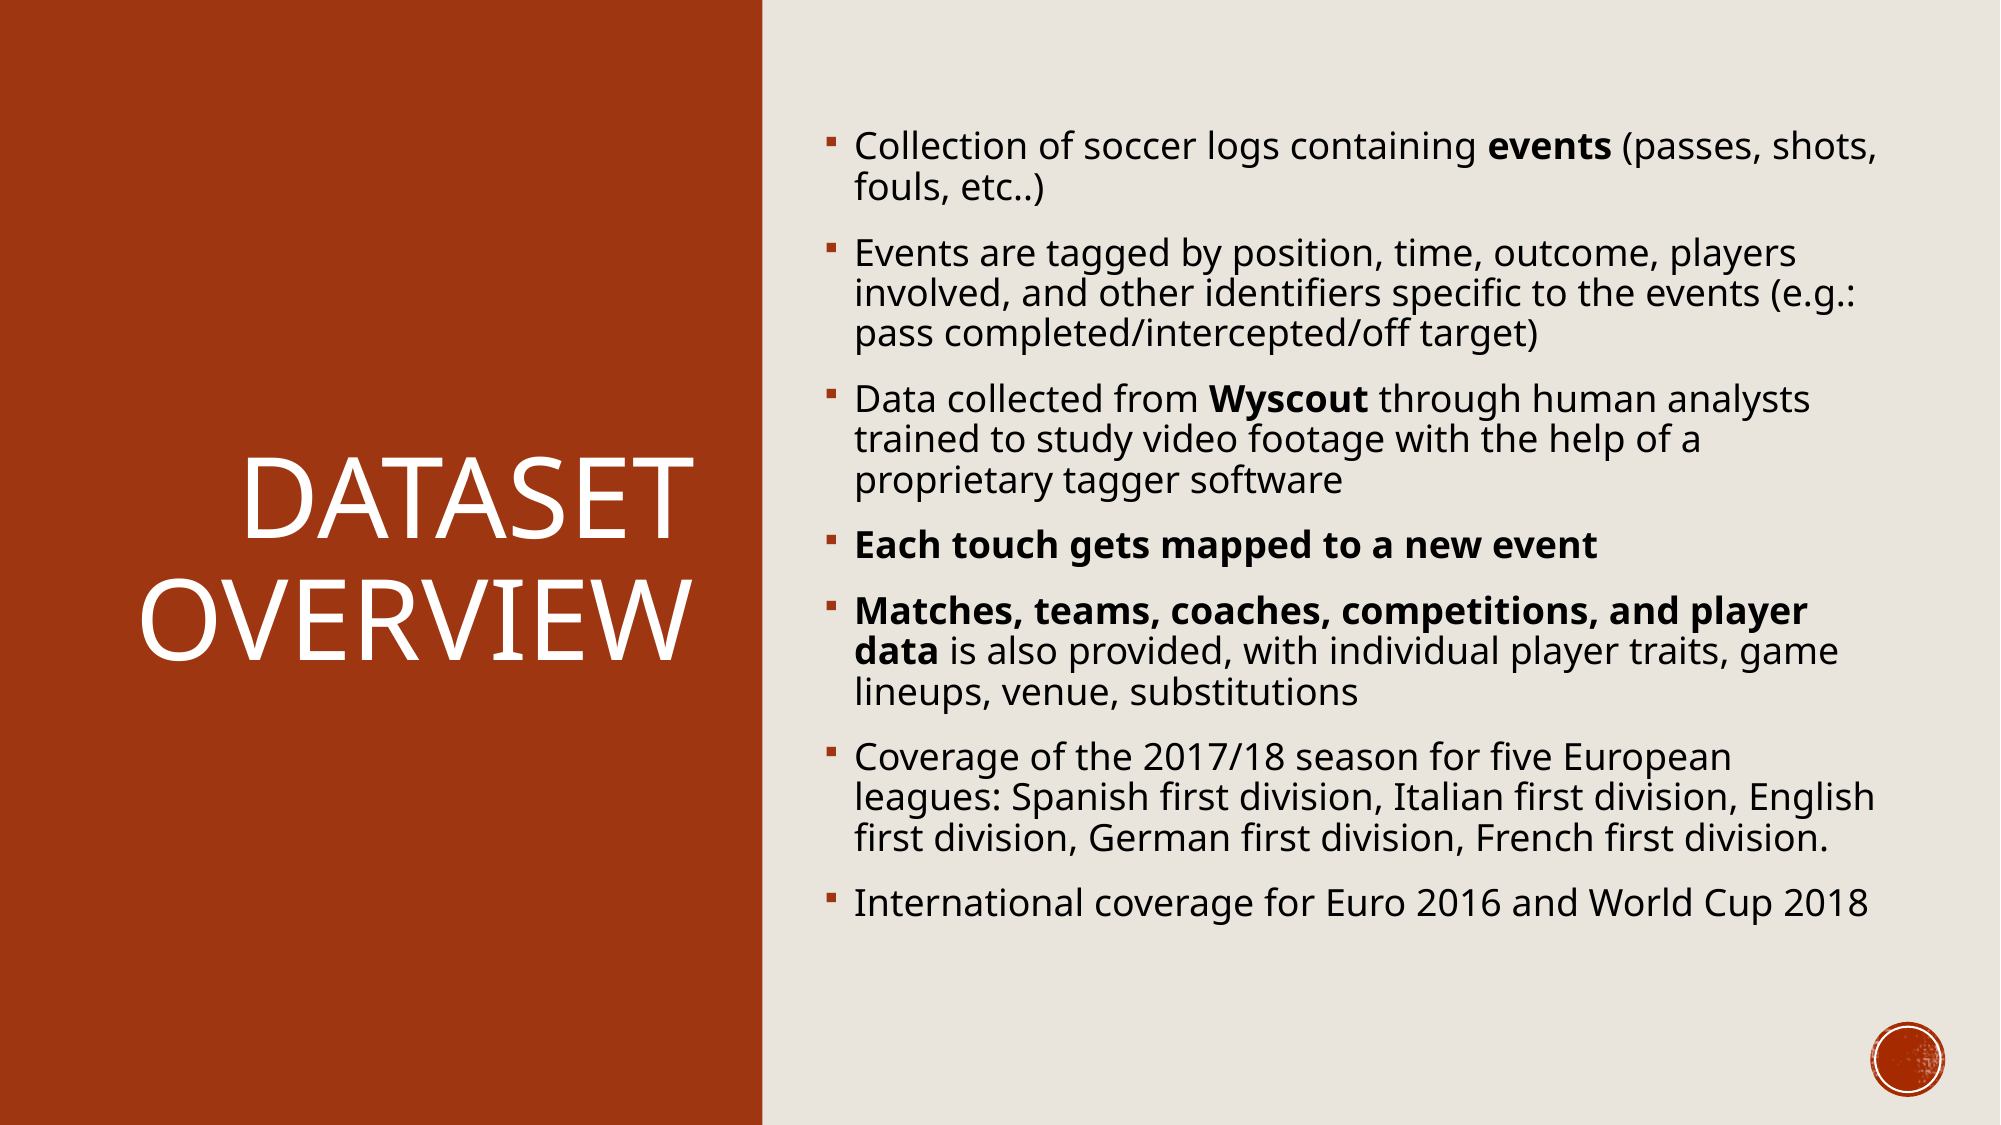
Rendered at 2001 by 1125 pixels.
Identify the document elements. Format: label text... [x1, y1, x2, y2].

text_box [763, 0, 2000, 1125]
list Collection of soccer logs containing events (passes, shots, fouls, etc..) Events are tagged by position, time, outcome, players involved, and other identifiers specific to the events (e.g.: pass completed/intercepted/off target) Data collected from Wyscout through human analysts trained to study video footage with the help of a proprietary tagger software Each touch gets mapped to a new event Matches, teams, coaches, competitions, and player data is also provided, with individual player traits, game lineups, venue, substitutions Coverage of the 2017/18 season for five European leagues: Spanish first division, Italian first division, English first division, German first division, French first division. International coverage for Euro 2016 and World Cup 2018 [809, 105, 1897, 1013]
text_box [0, 0, 763, 1125]
title Dataset overview [105, 105, 710, 1021]
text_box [1872, 1024, 1943, 1095]
